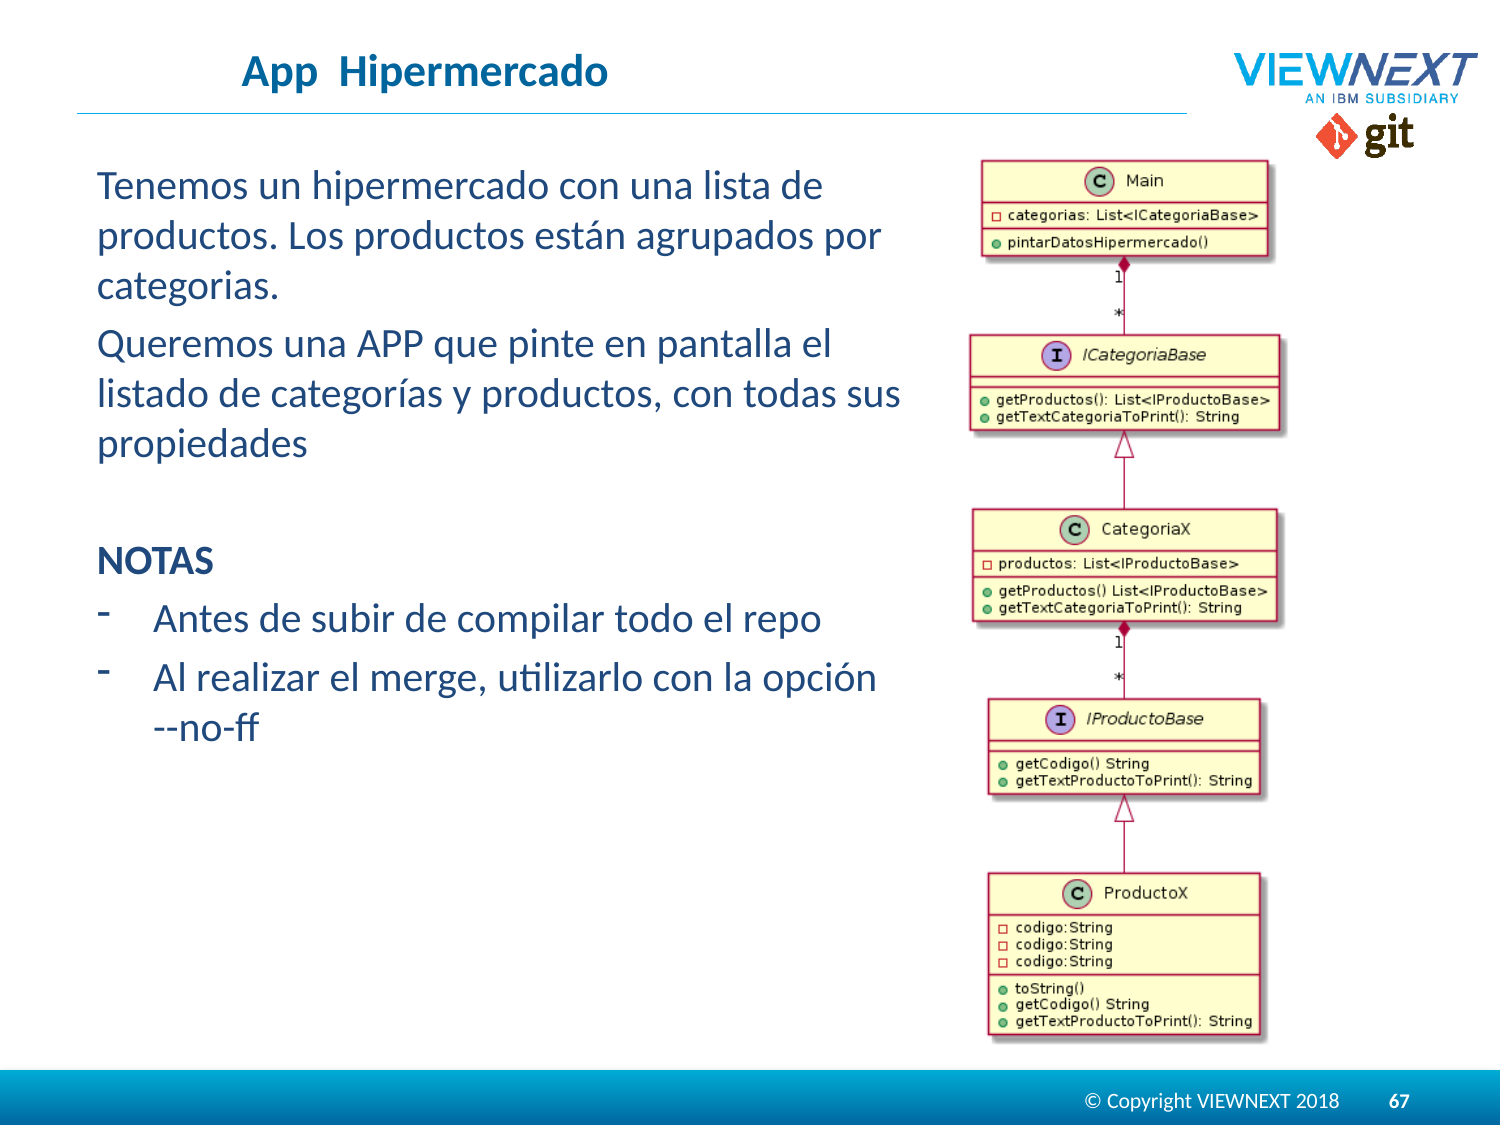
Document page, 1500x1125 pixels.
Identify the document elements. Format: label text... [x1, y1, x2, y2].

picture [962, 150, 1292, 1048]
picture [1234, 41, 1478, 159]
text_box Tenemos un hipermercado con una lista de productos. Los productos están agrupados por categorias. Queremos una APP que pinte en pantalla el listado de categorías y productos, con todas sus propiedades NOTAS Antes de subir de compilar todo el repo Al realizar el merge, utilizarlo con la opción --no-ff [82, 150, 939, 982]
title App Hipermercado [76, 30, 1255, 106]
slide_number 67 [1074, 1070, 1425, 1125]
